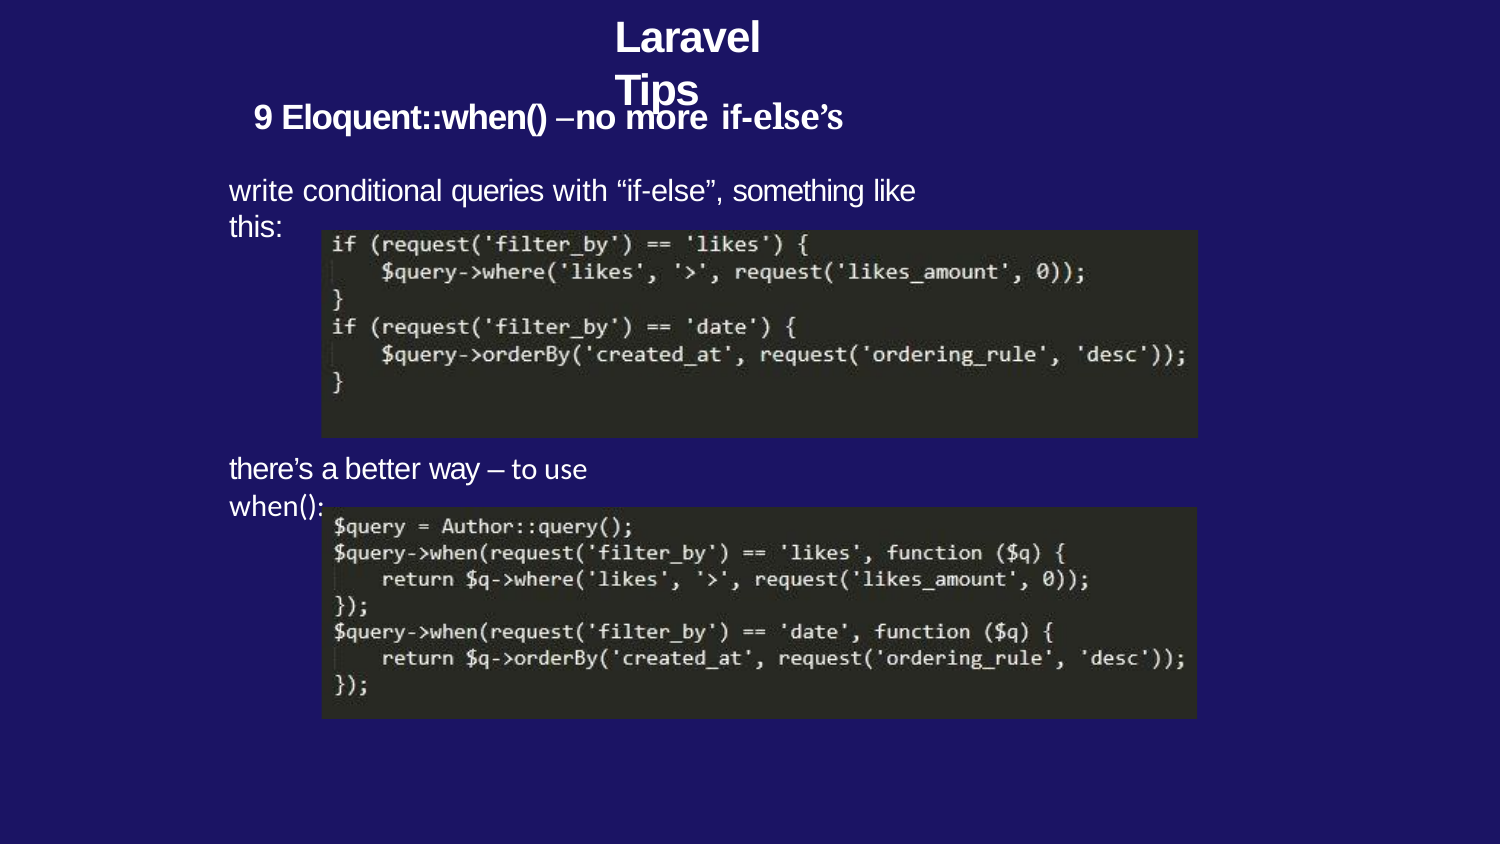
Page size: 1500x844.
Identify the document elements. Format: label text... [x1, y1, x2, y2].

text_box [321, 507, 1198, 719]
title Laravel Tips [613, 7, 858, 150]
text_box [321, 230, 1199, 439]
text_box 9 Eloquent::when() – no more if-else’s write conditional queries with “if-else”, something like this: [228, 93, 967, 244]
text_box there’s a better way – to use when(): [228, 447, 688, 523]
